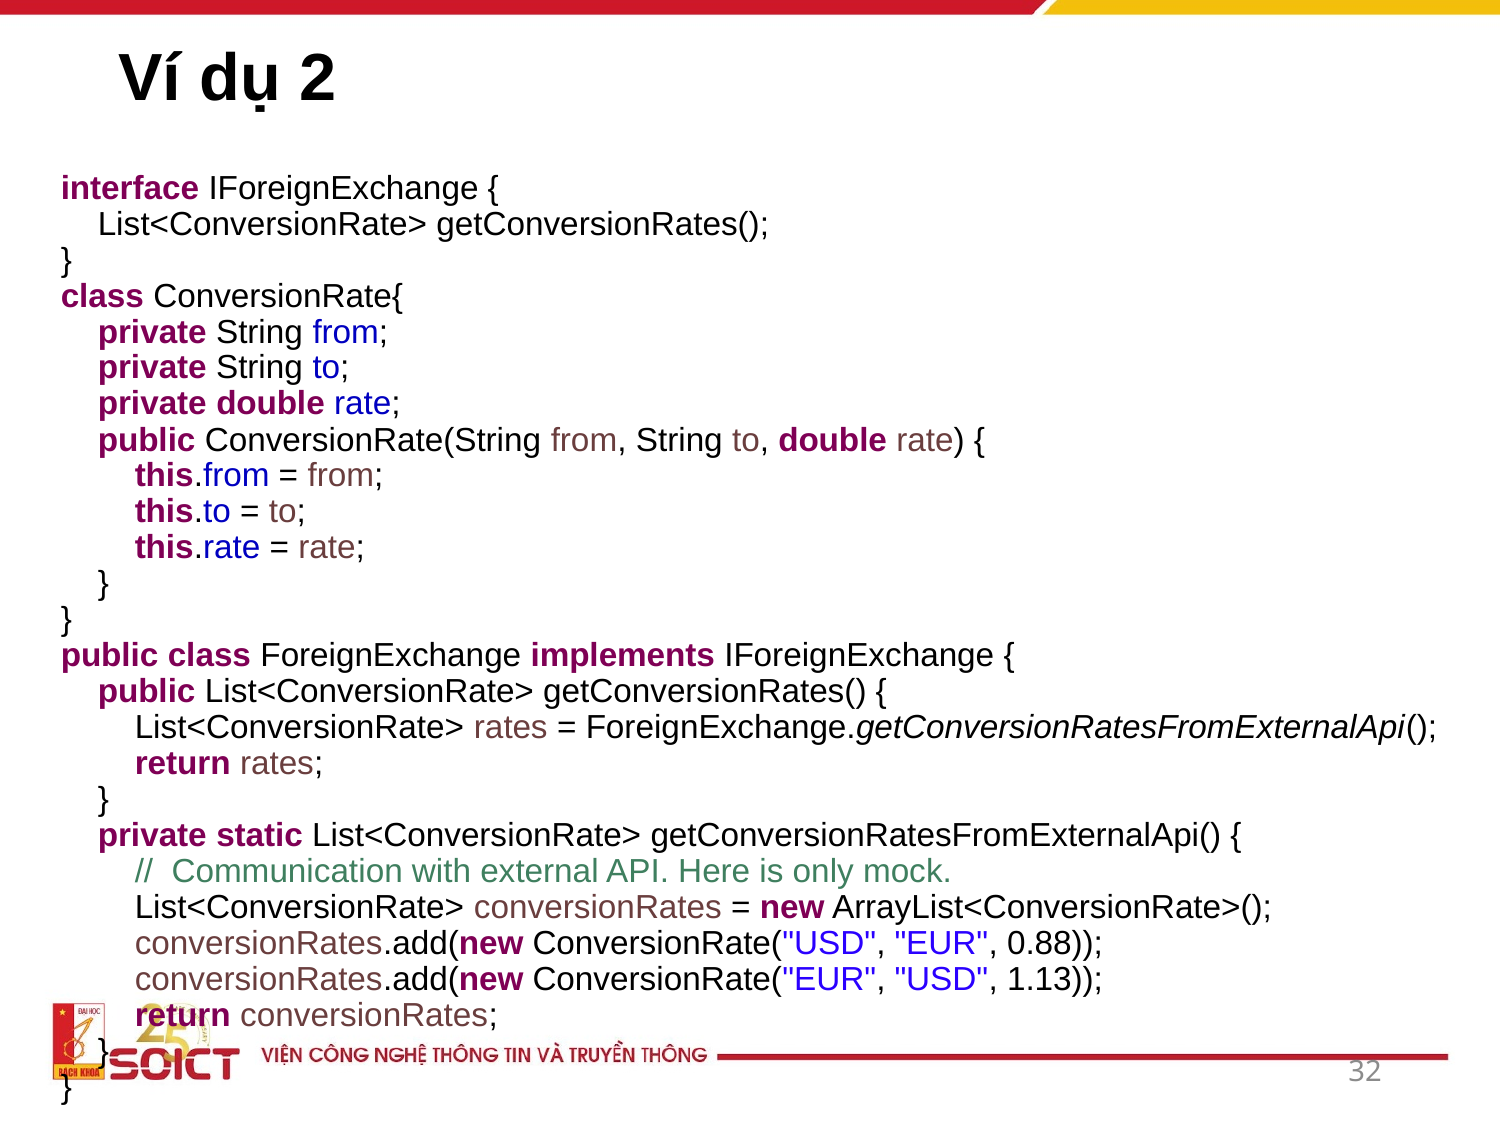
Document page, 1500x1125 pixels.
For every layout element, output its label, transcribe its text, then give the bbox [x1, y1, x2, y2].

picture [0, 0, 1500, 1125]
title Ví dụ 2 [103, 18, 1397, 140]
text_box interface IForeignExchange { List<ConversionRate> getConversionRates(); } class ConversionRate{ private String from; private String to; private double rate; public ConversionRate(String from, String to, double rate) { this.from = from; this.to = to; this.rate = rate; } } public class ForeignExchange implements IForeignExchange { public List<ConversionRate> getConversionRates() { List<ConversionRate> rates = ForeignExchange.getConversionRatesFromExternalApi(); return rates; } private static List<ConversionRate> getConversionRatesFromExternalApi() { // Communication with external API. Here is only mock. List<ConversionRate> conversionRates = new ArrayList<ConversionRate>(); conversionRates.add(new ConversionRate("USD", "EUR", 0.88)); conversionRates.add(new ConversionRate("EUR", "USD", 1.13)); return conversionRates; } } [46, 162, 1454, 1113]
